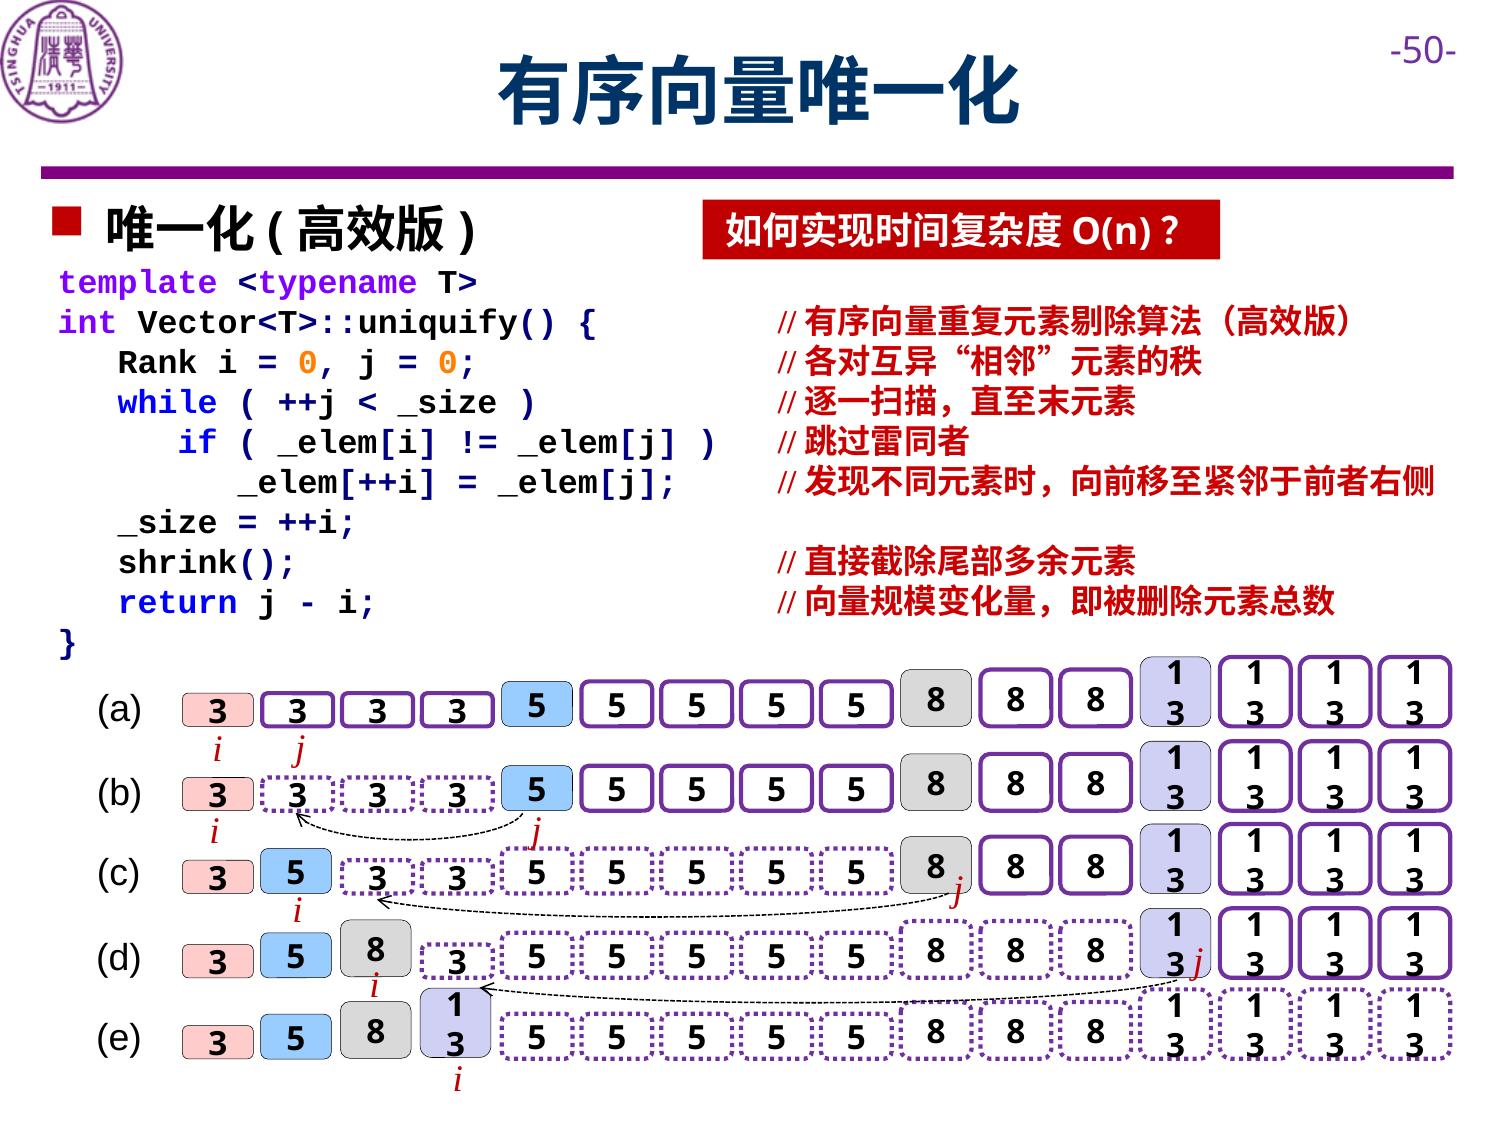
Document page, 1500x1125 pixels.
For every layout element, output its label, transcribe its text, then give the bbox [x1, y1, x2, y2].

text_box 唯一化(高效版) [34, 190, 632, 265]
text_box template <typename T> int Vector<T>::uniquify() { //有序向量重复元素剔除算法（高效版） Rank i = 0, j = 0; //各对互异“相邻”元素的秩 while ( ++j < _size ) //逐一扫描，直至末元素 if ( _elem[i] != _elem[j] ) //跳过雷同者 _elem[++i] = _elem[j]; //发现不同元素时，向前移至紧邻于前者右侧 _size = ++i; shrink(); //直接截除尾部多余元素 return j - i; //向量规模变化量，即被删除元素总数 } [42, 253, 1456, 668]
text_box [81, 656, 1451, 1108]
text_box 如何实现时间复杂度O(n)？ [702, 199, 1221, 253]
picture [0, 0, 124, 124]
title 有序向量唯一化 [135, 13, 1383, 165]
